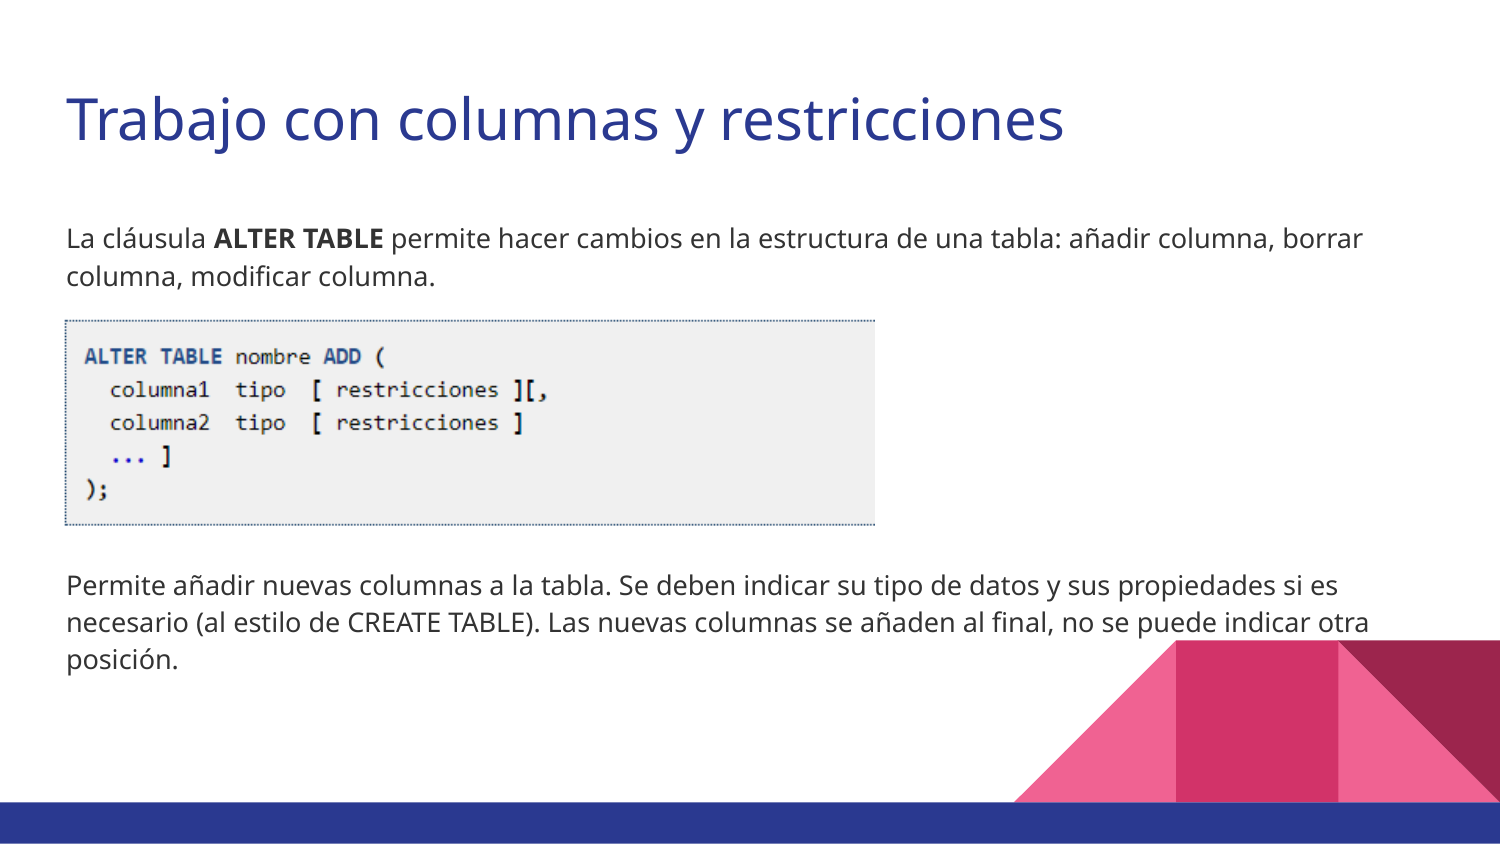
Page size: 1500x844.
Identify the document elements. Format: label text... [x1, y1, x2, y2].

picture [50, 303, 875, 541]
list La cláusula ALTER TABLE permite hacer cambios en la estructura de una tabla: añadir columna, borrar columna, modificar columna. Añadir Columnas Permite añadir nuevas columnas a la tabla. Se deben indicar su tipo de datos y sus propiedades si es necesario (al estilo de CREATE TABLE). Las nuevas columnas se añaden al final, no se puede indicar otra posición. [51, 201, 1449, 750]
title Trabajo con columnas y restricciones [51, 67, 1449, 167]
